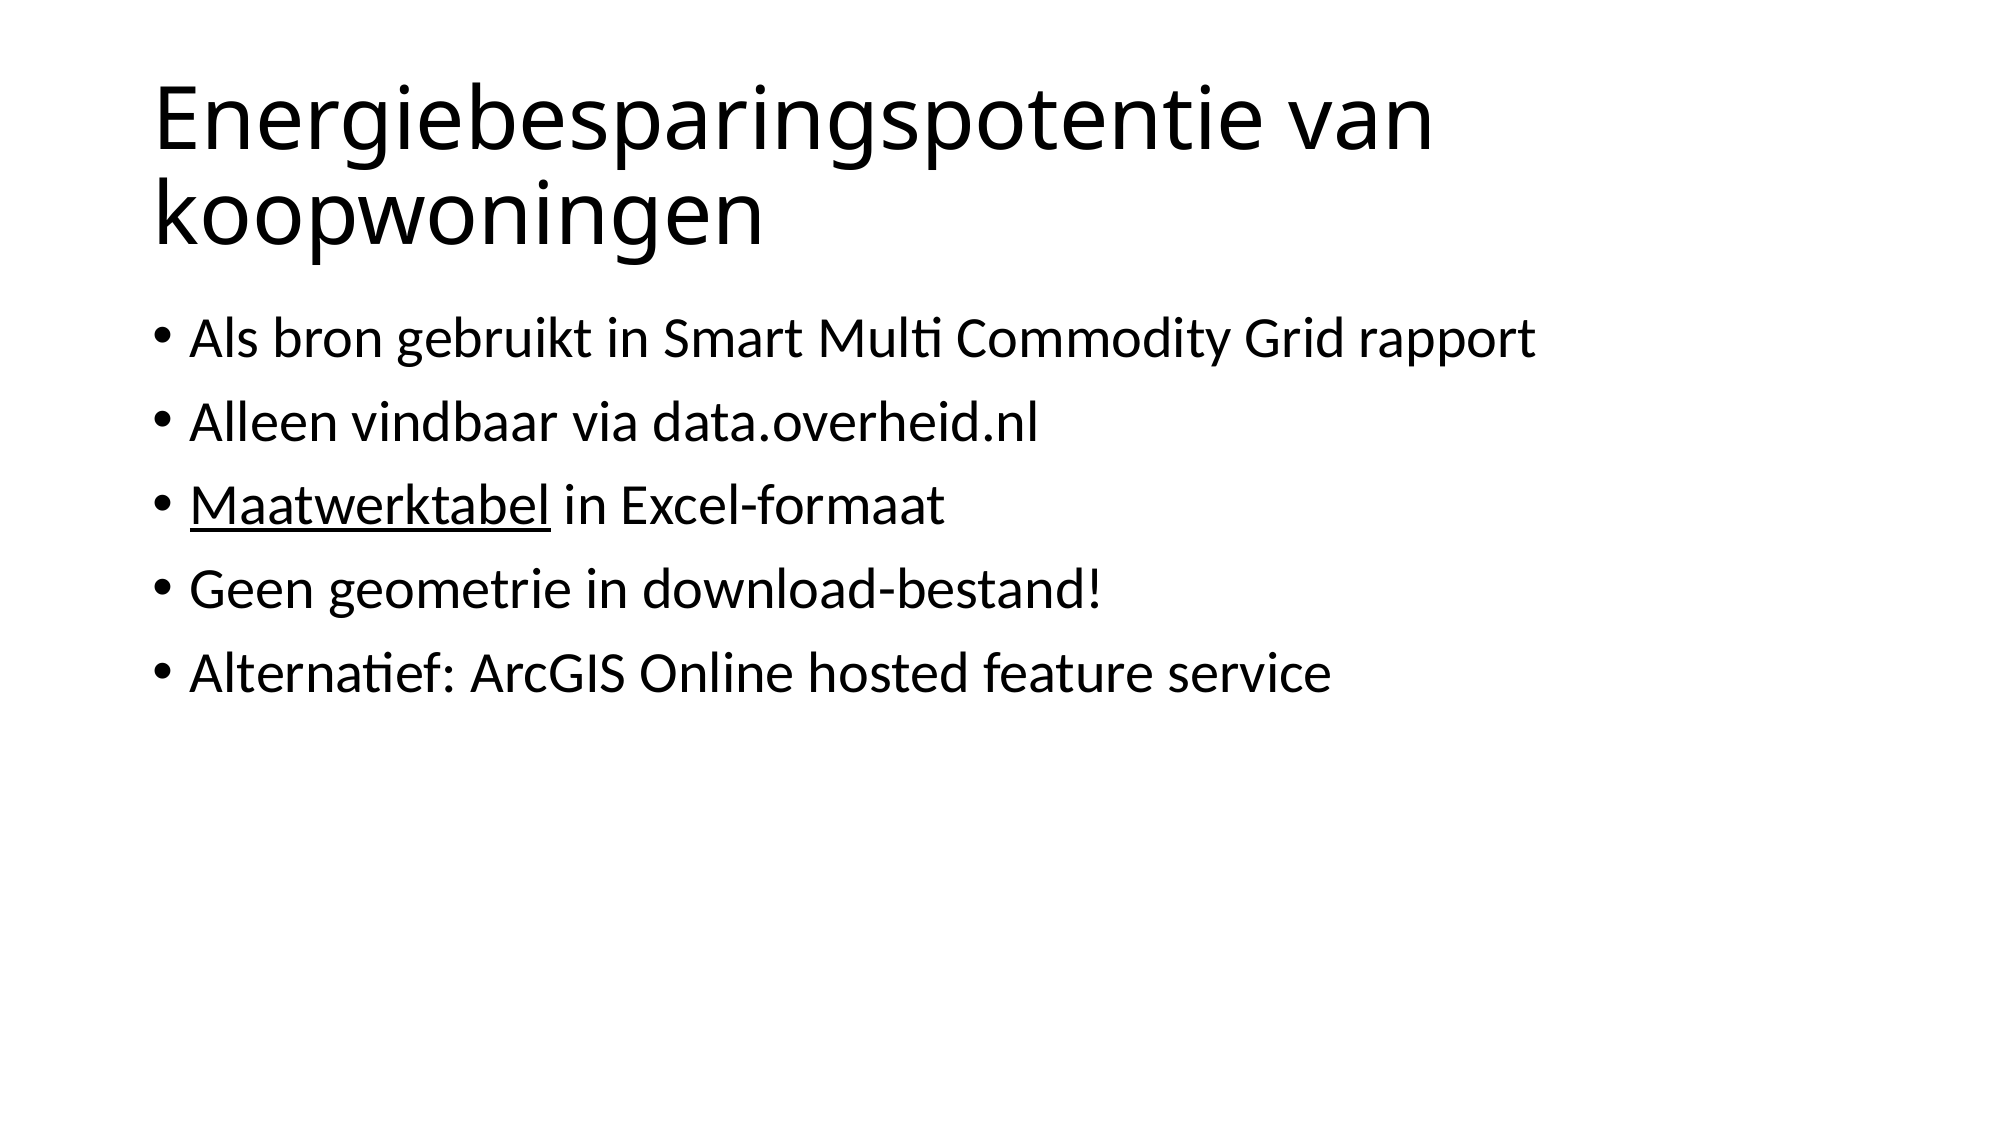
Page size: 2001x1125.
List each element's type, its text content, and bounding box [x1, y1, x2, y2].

list Als bron gebruikt in Smart Multi Commodity Grid rapport Alleen vindbaar via data.overheid.nl Maatwerktabel in Excel-formaat Geen geometrie in download-bestand! Alternatief: ArcGIS Online hosted feature service [137, 299, 1863, 1014]
title Energiebesparingspotentie van koopwoningen [137, 59, 1863, 278]
